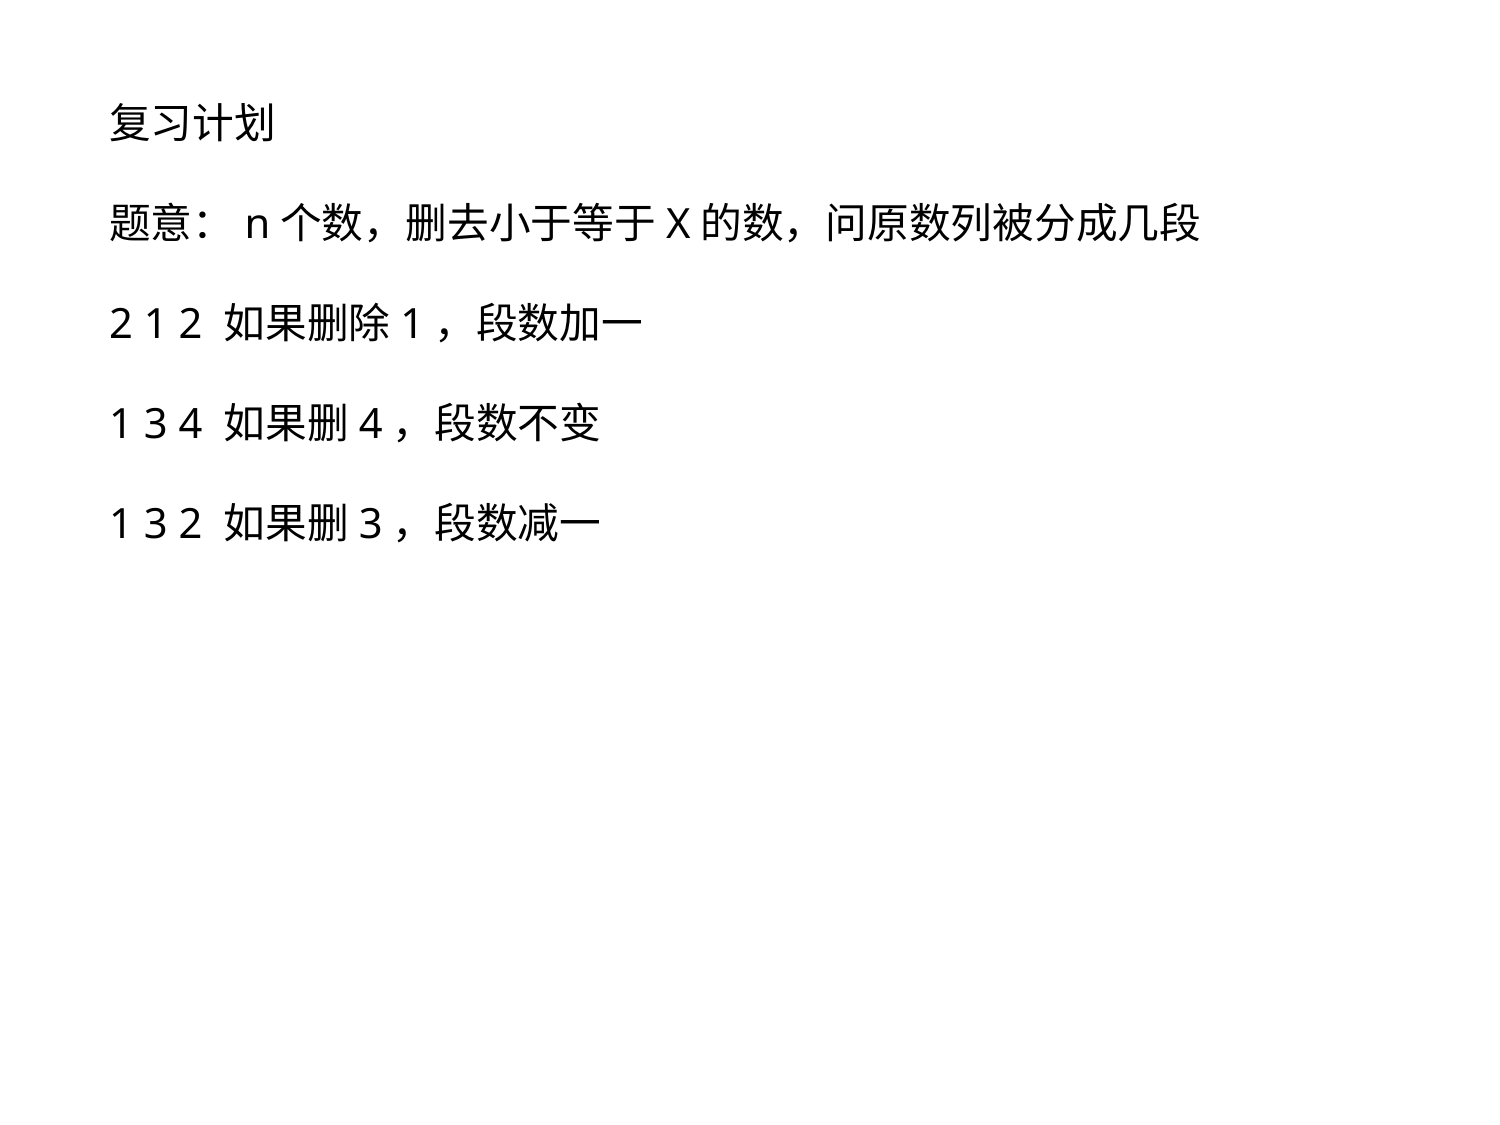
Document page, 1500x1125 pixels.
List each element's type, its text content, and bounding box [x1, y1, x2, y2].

text_box 复习计划 题意：n个数，删去小于等于X的数，问原数列被分成几段 2 1 2 如果删除1，段数加一 1 3 4 如果删4，段数不变 1 3 2 如果删3，段数减一 [94, 89, 1258, 605]
